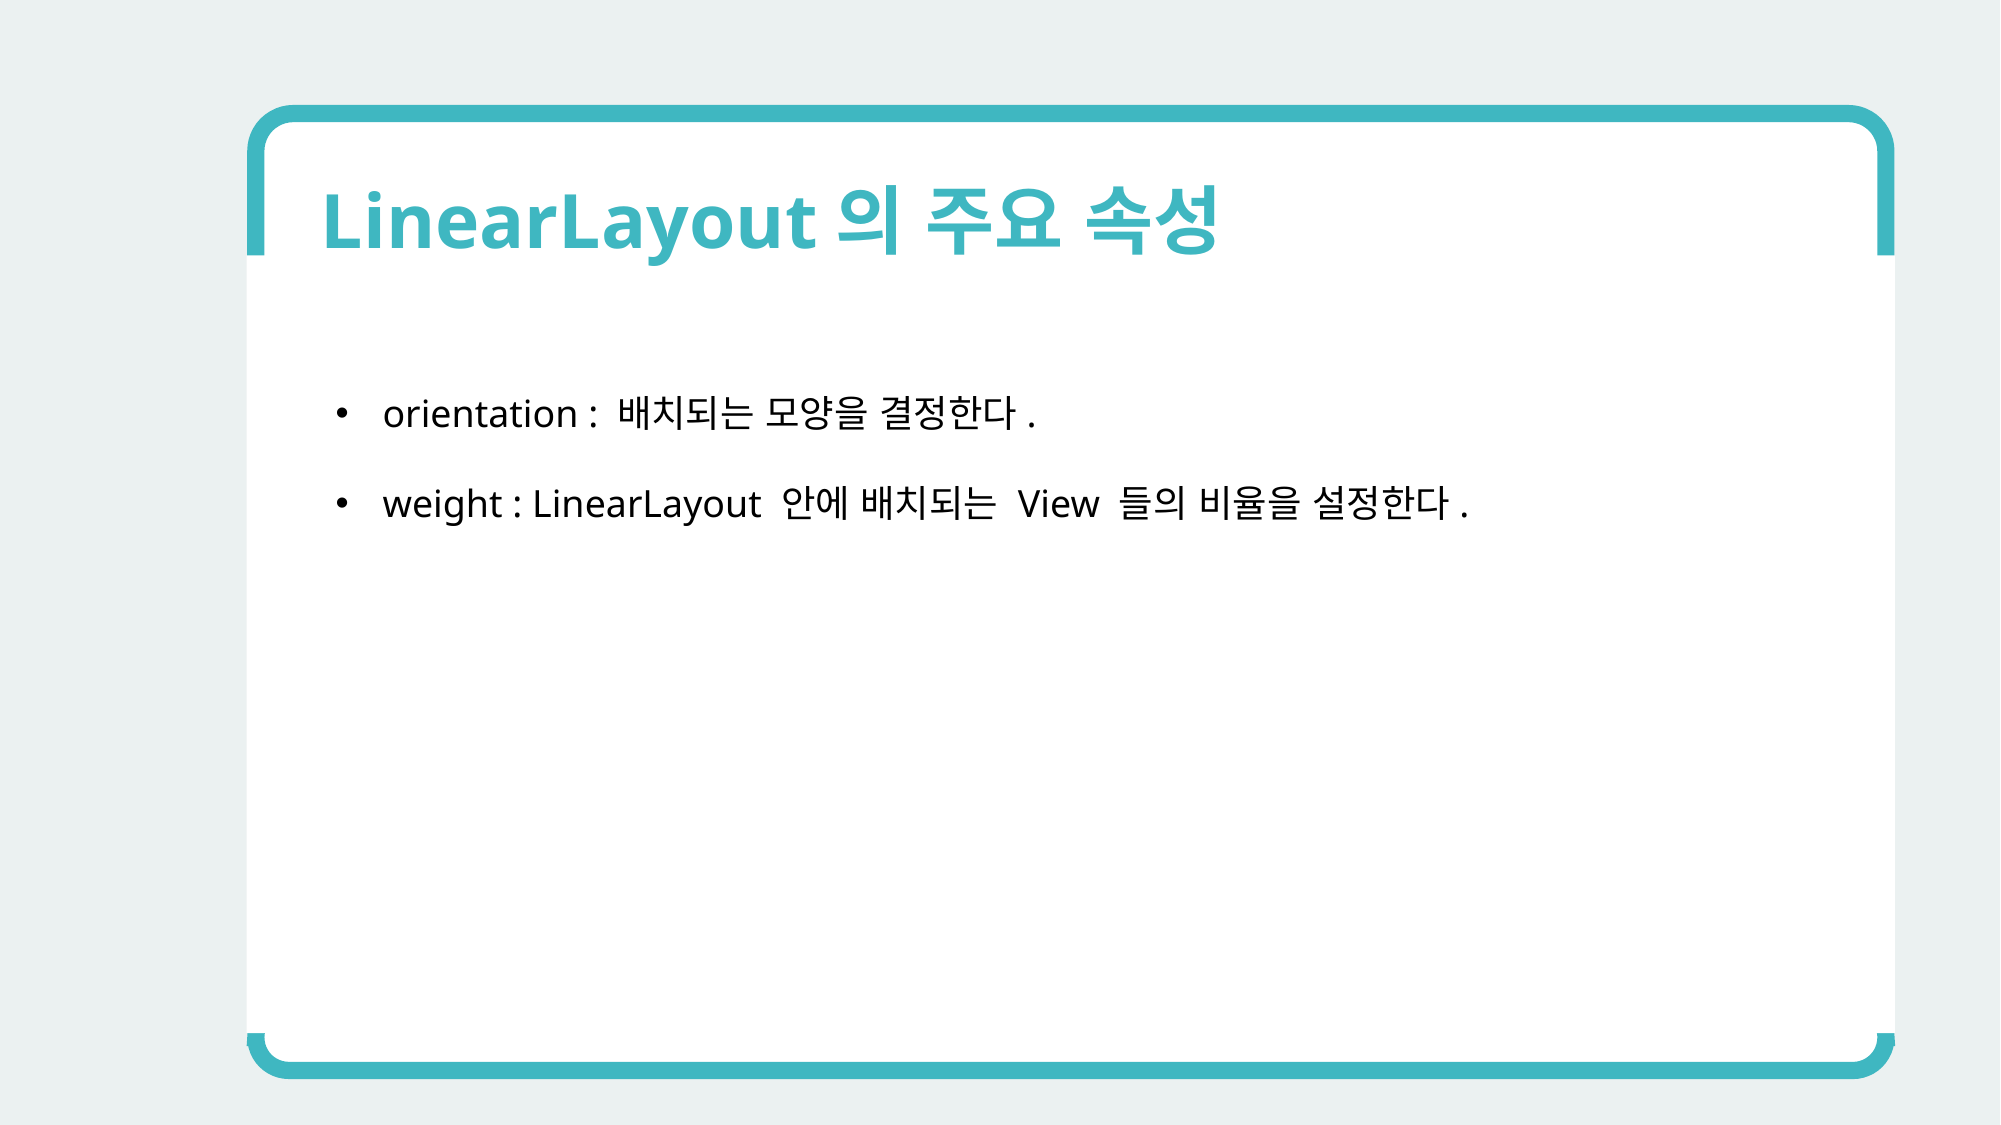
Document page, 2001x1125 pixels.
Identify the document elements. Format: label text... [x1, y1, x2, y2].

text_box [254, 112, 1887, 254]
text_box LinearLayout의 주요 속성 [320, 173, 1821, 264]
text_box [0, 0, 2000, 1125]
text_box [254, 1034, 1888, 1072]
text_box [246, 254, 1896, 1034]
text_box orientation : 배치되는 모양을 결정한다. weight : LinearLayout 안에 배치되는 View 들의 비율을 설정한다. [320, 338, 1821, 533]
